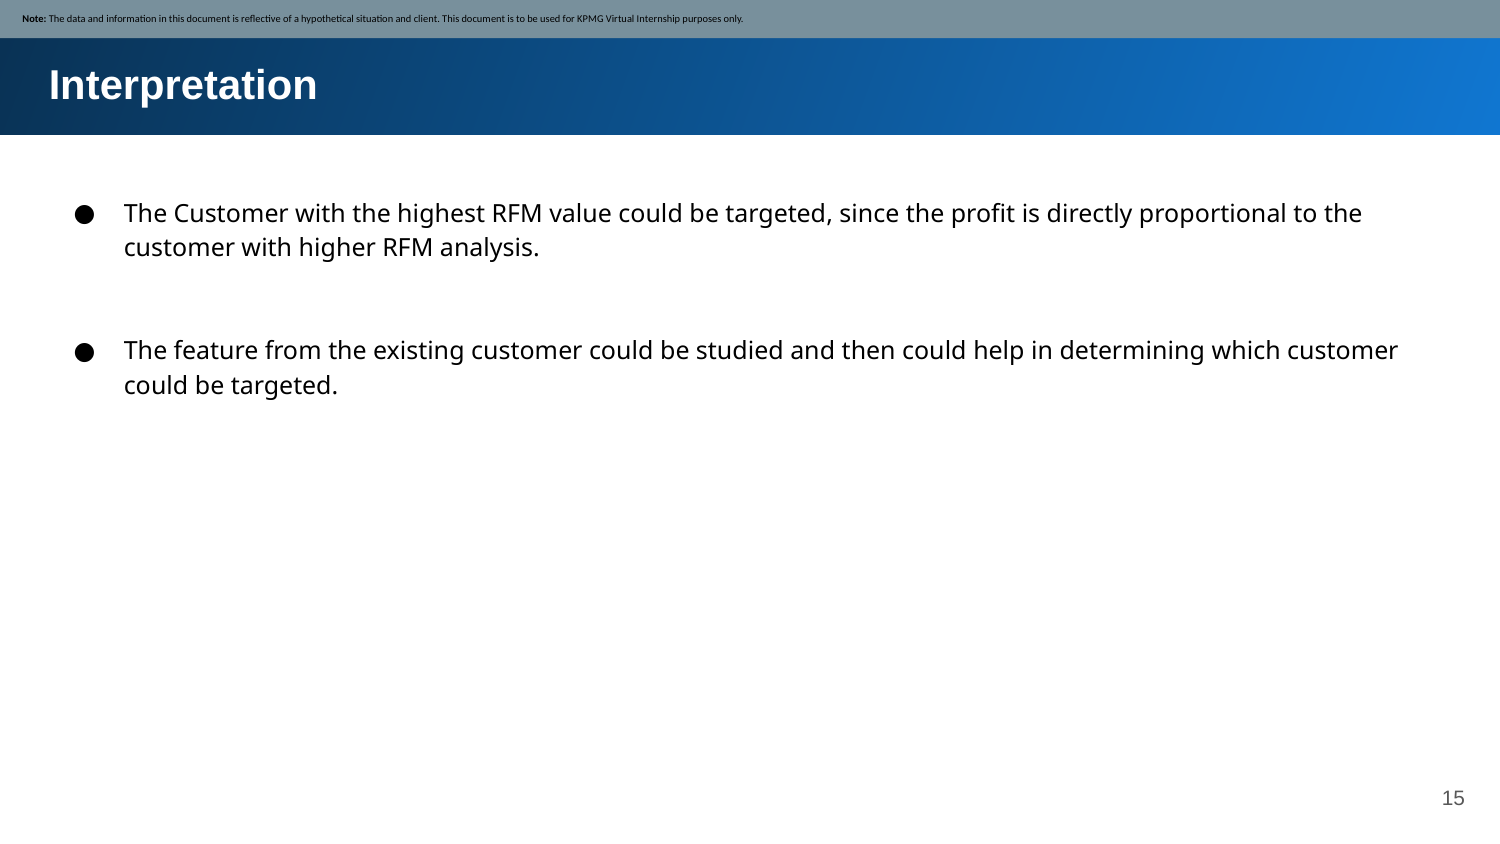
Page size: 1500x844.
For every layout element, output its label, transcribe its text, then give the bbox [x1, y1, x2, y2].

text_box Note: The data and information in this document is reflective of a hypothetical situation and client. This document is to be used for KPMG Virtual Internship purposes only. [0, 0, 1500, 39]
slide_number ‹#› [1424, 537, 1480, 844]
text_box The Customer with the highest RFM value could be targeted, since the profit is directly proportional to the customer with higher RFM analysis. The feature from the existing customer could be studied and then could help in determining which customer could be targeted. [33, 177, 1439, 474]
text_box Interpretation [33, 43, 1439, 168]
text_box [0, 39, 1500, 135]
